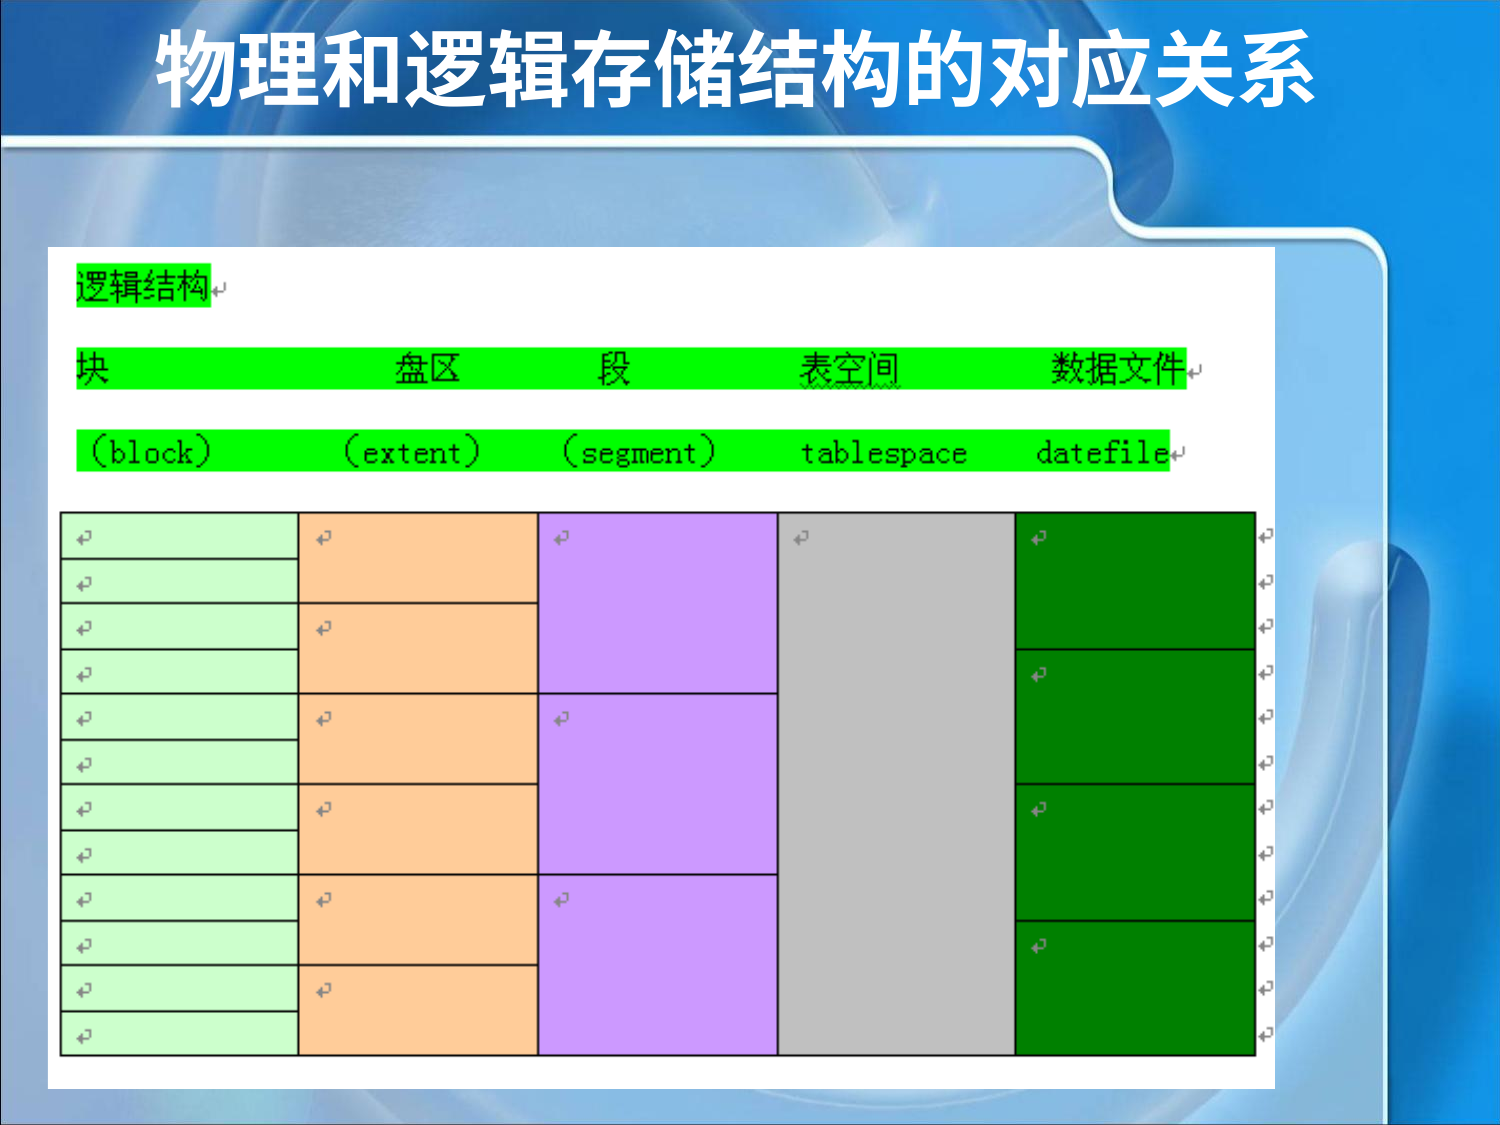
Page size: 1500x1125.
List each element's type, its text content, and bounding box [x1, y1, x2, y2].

picture [0, 0, 1500, 1125]
text_box 物理和逻辑存储结构的对应关系 [50, 0, 1425, 135]
